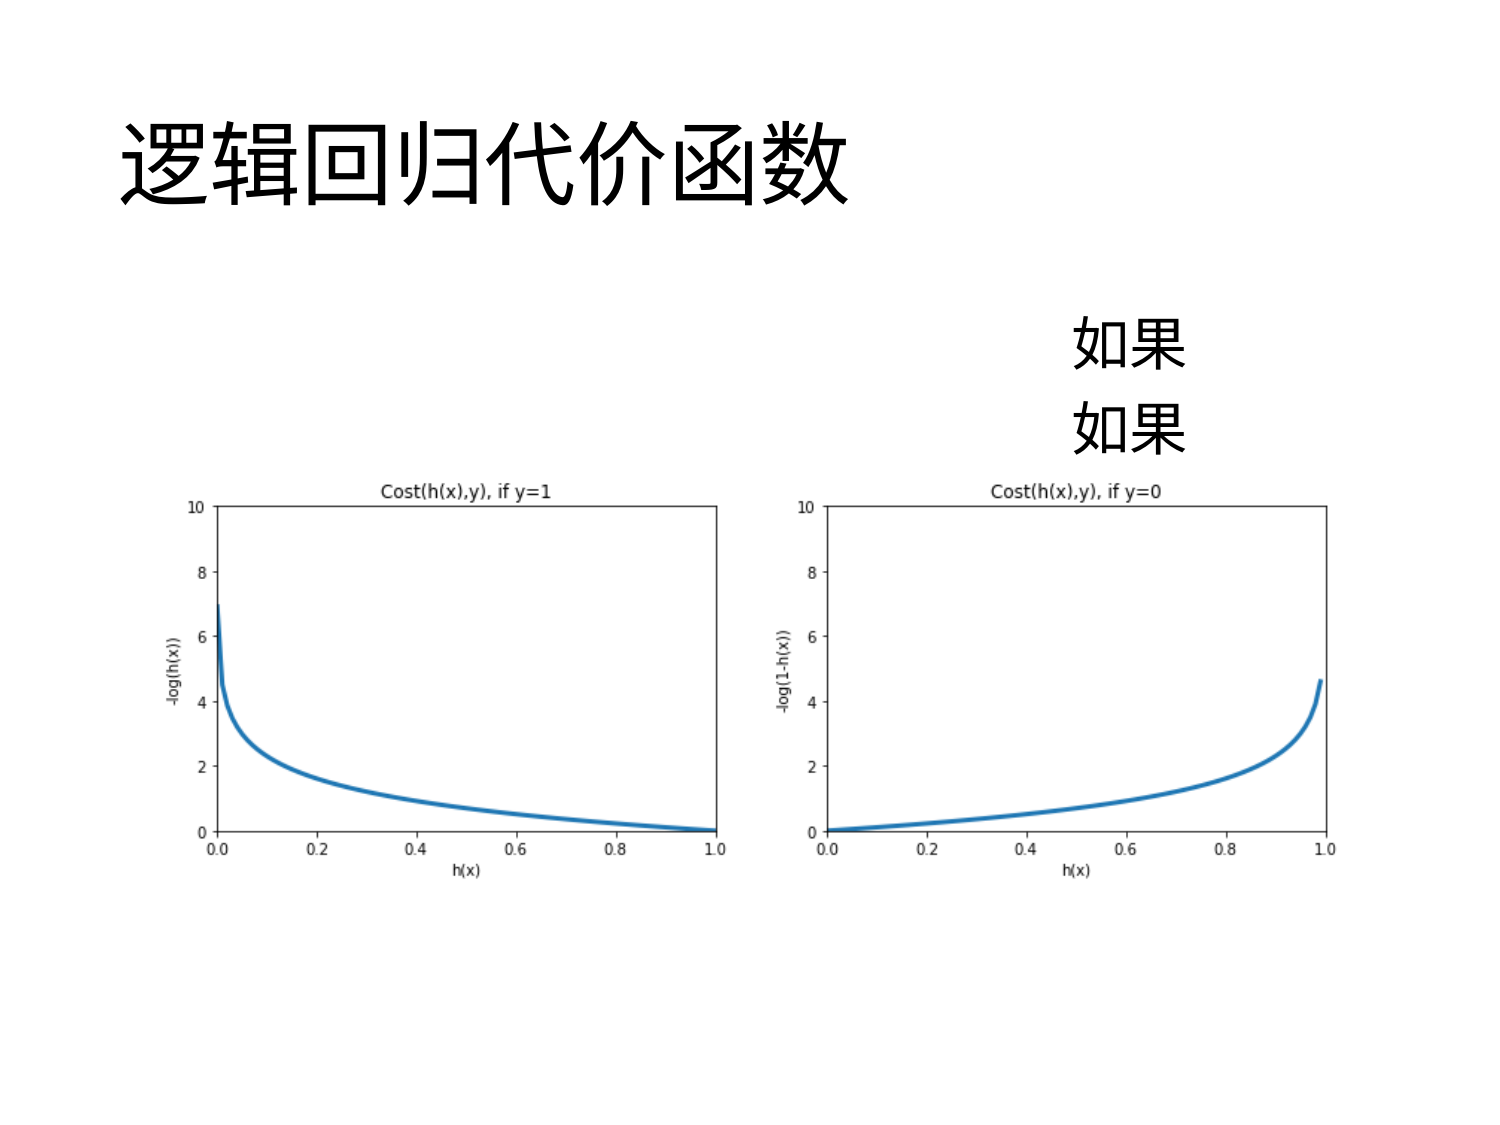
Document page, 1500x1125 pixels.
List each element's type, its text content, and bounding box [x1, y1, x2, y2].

picture [156, 473, 737, 888]
picture [766, 473, 1347, 888]
title 逻辑回归代价函数 [103, 59, 1397, 278]
